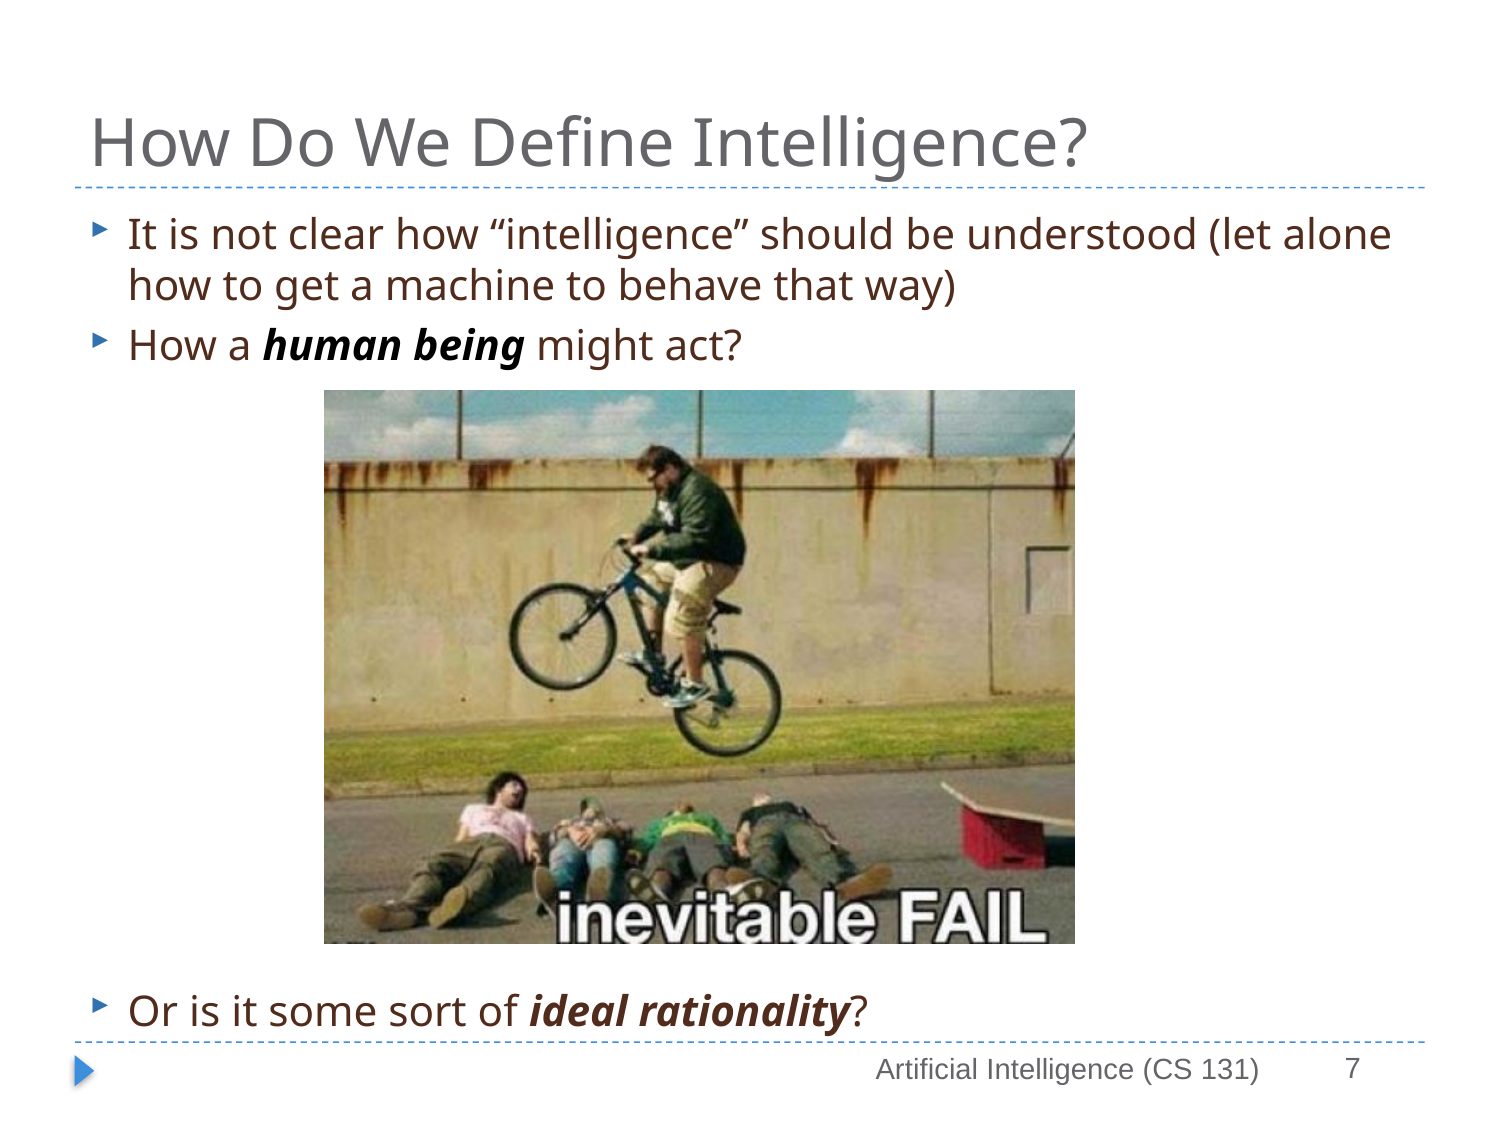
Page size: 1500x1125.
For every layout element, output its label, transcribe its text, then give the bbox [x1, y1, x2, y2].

list It is not clear how “intelligence” should be understood (let alone how to get a machine to behave that way) How a human being might act? Or is it some sort of ideal rationality? [75, 200, 1425, 1050]
footer Artificial Intelligence (CS 131) [575, 1042, 1212, 1103]
title How Do We Define Intelligence? [75, 24, 1425, 188]
picture [324, 389, 1076, 945]
slide_number 7 [1212, 1042, 1376, 1103]
